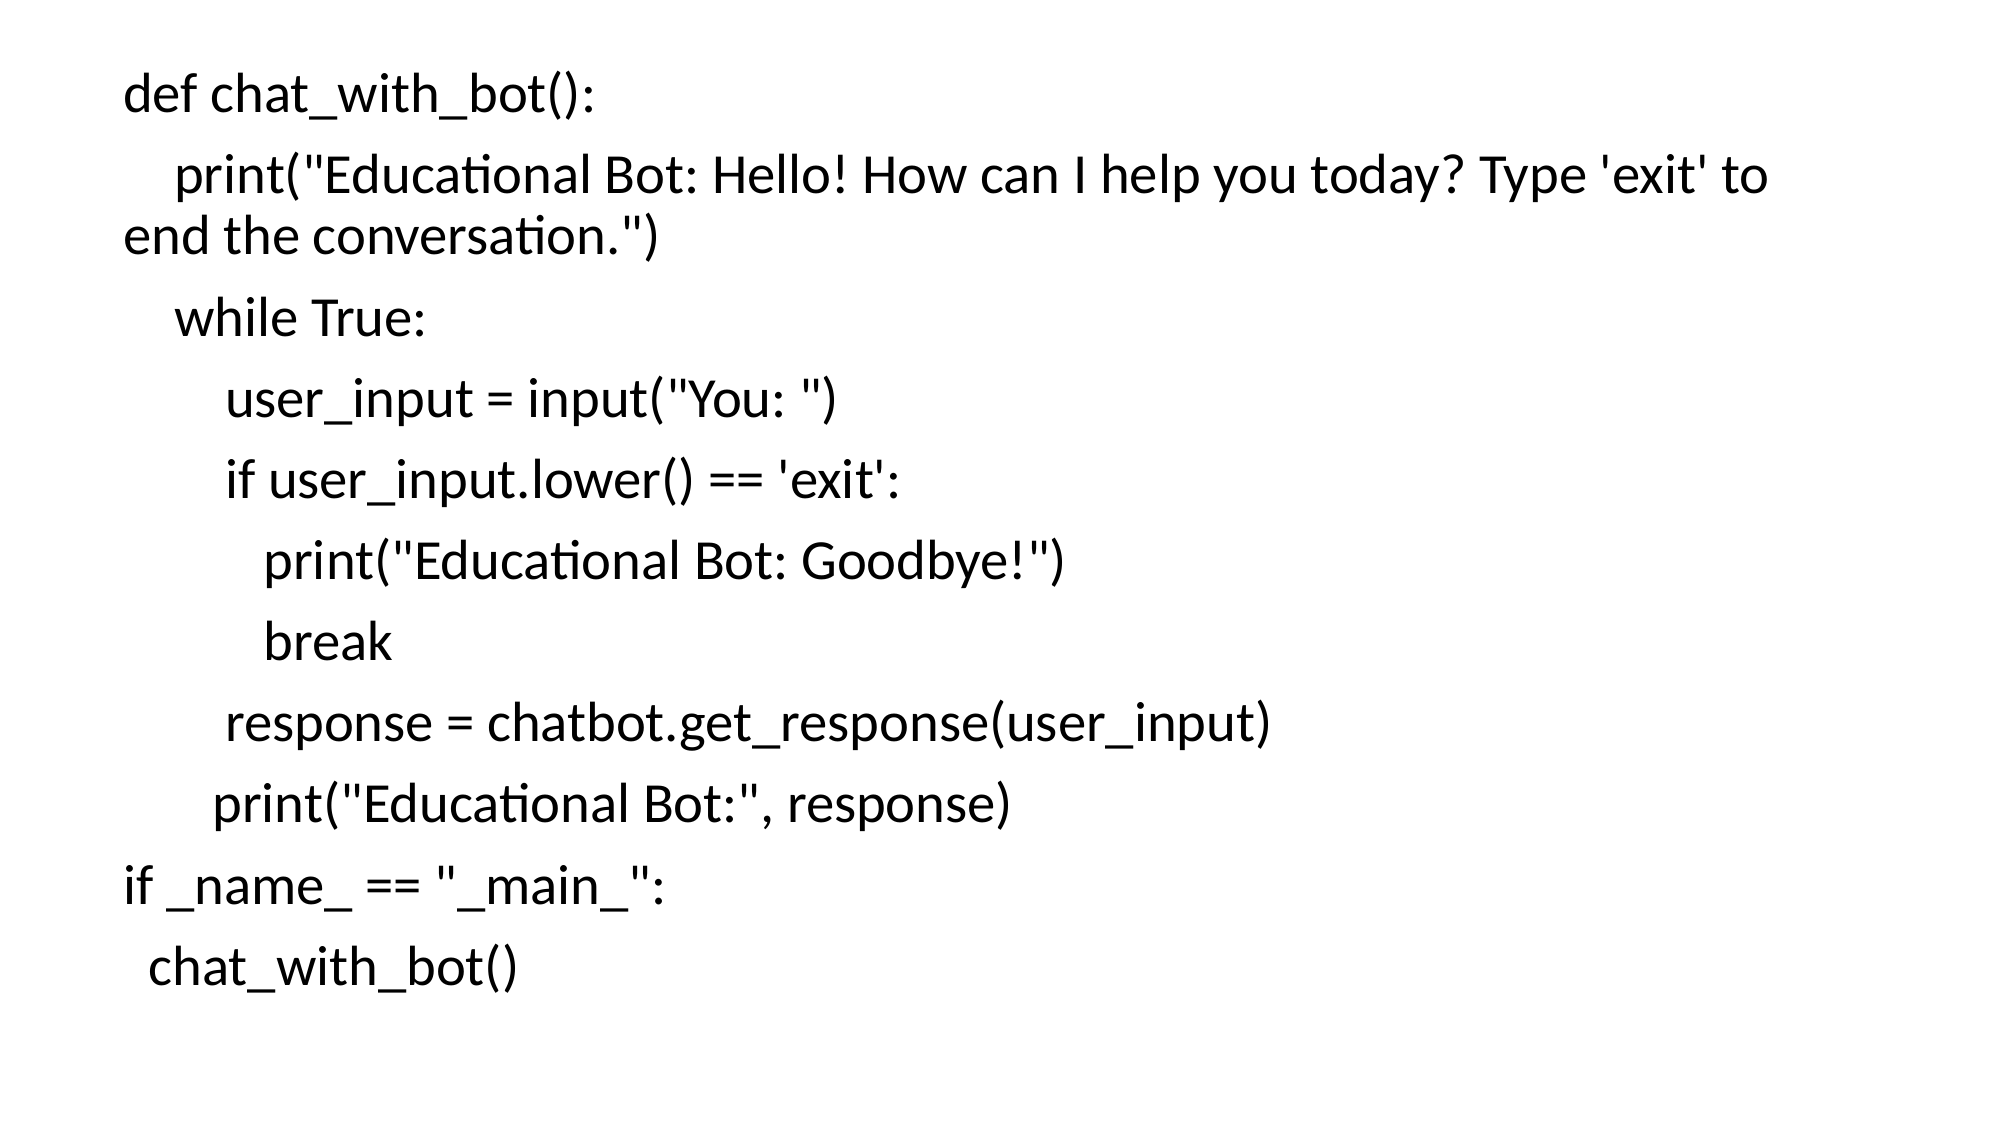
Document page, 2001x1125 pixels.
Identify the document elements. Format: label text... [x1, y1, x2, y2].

list def chat_with_bot(): print("Educational Bot: Hello! How can I help you today? Type 'exit' to end the conversation.") while True: user_input = input("You: ") if user_input.lower() == 'exit': print("Educational Bot: Goodbye!") break response = chatbot.get_response(user_input) print("Educational Bot:", response) if _name_ == "_main_": chat_with_bot() [108, 56, 1863, 1014]
